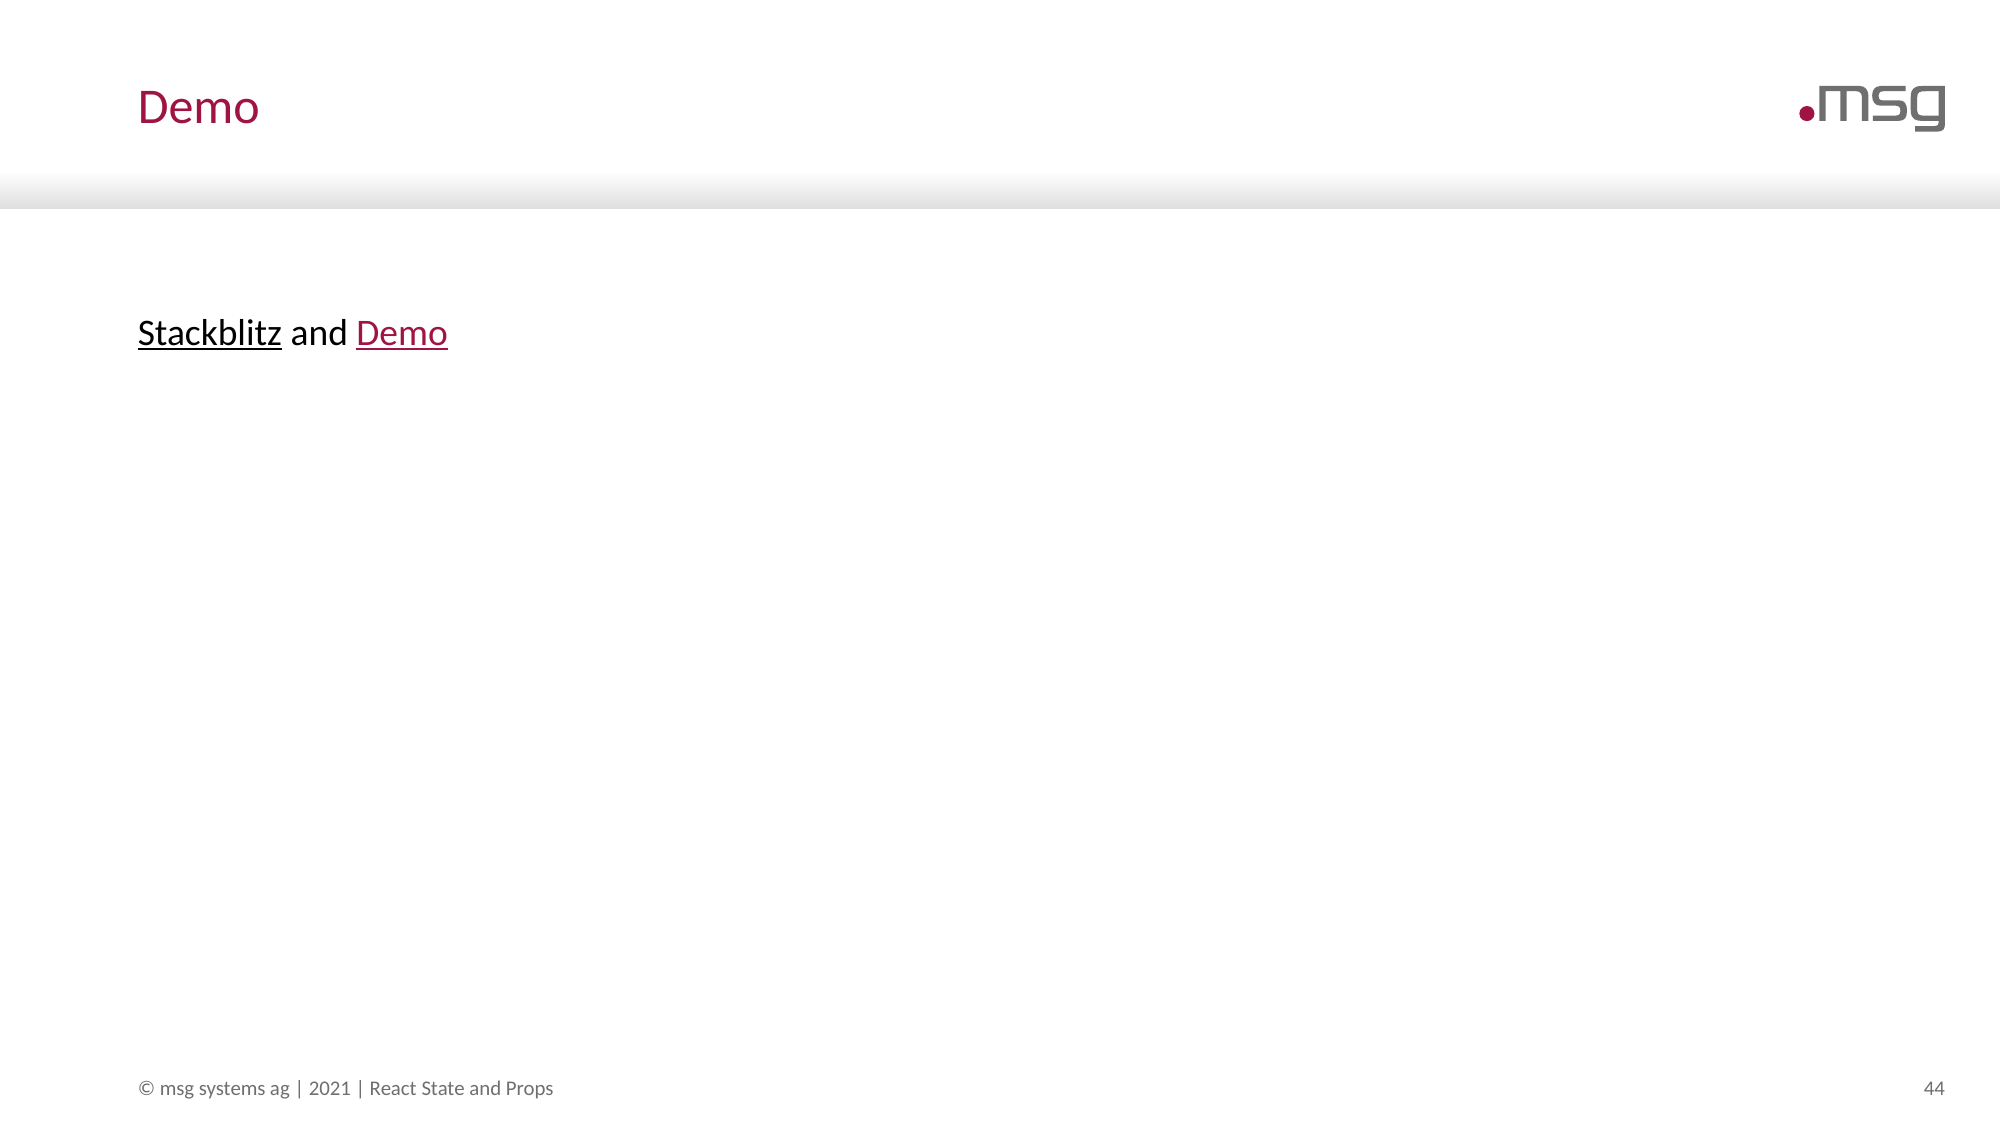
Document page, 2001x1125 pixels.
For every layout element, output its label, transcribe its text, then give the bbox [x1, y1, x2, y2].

slide_number 44 [1862, 1071, 1945, 1104]
list Stackblitz and Demo [138, 303, 1863, 1035]
title Demo [138, 80, 1733, 209]
footer © msg systems ag | 2021 | React State and Props [138, 1071, 1338, 1104]
